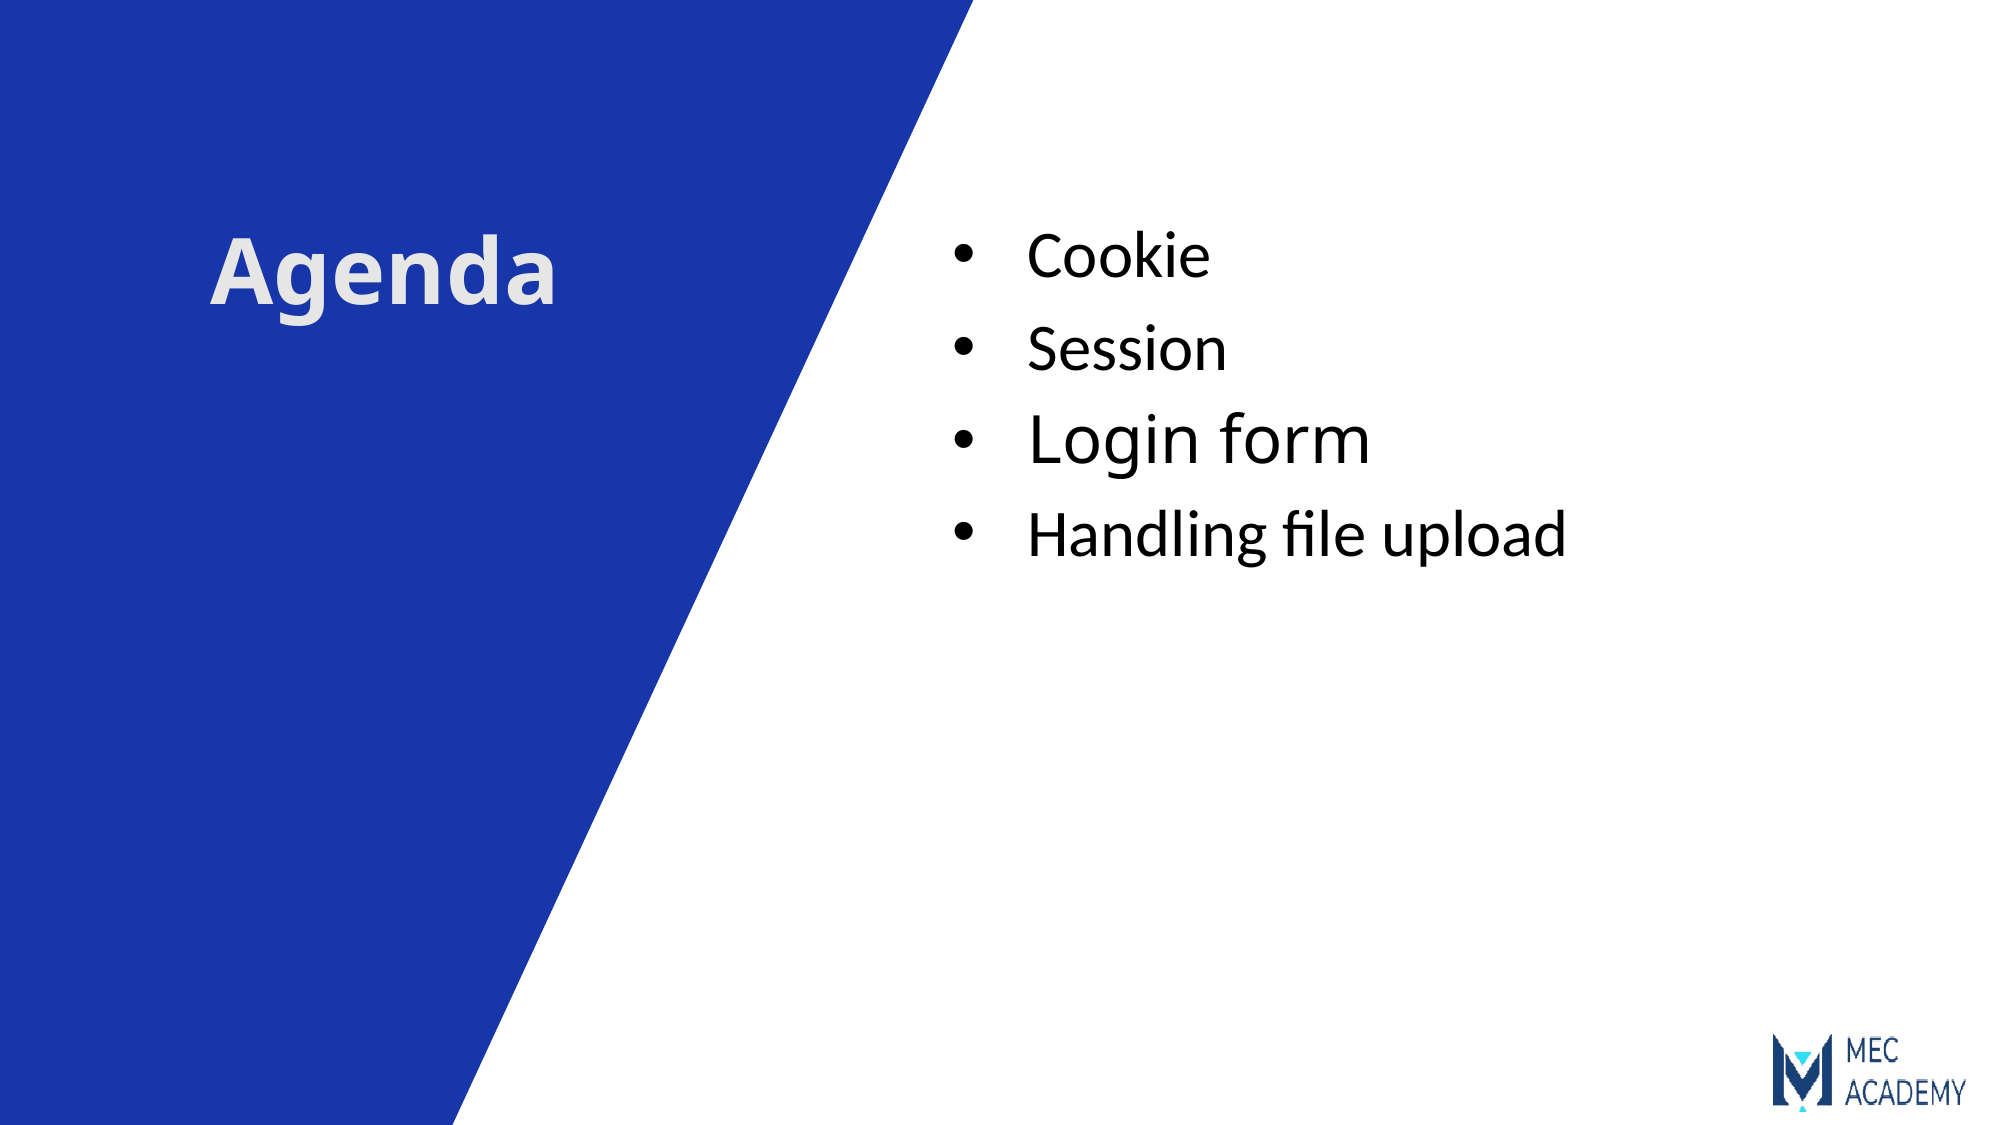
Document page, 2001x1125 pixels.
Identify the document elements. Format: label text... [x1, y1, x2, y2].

picture [1773, 1034, 1966, 1112]
text_box Cookie Session Login form Handling file upload [937, 212, 2000, 913]
text_box [0, 0, 974, 1125]
text_box Agenda [167, 211, 602, 323]
